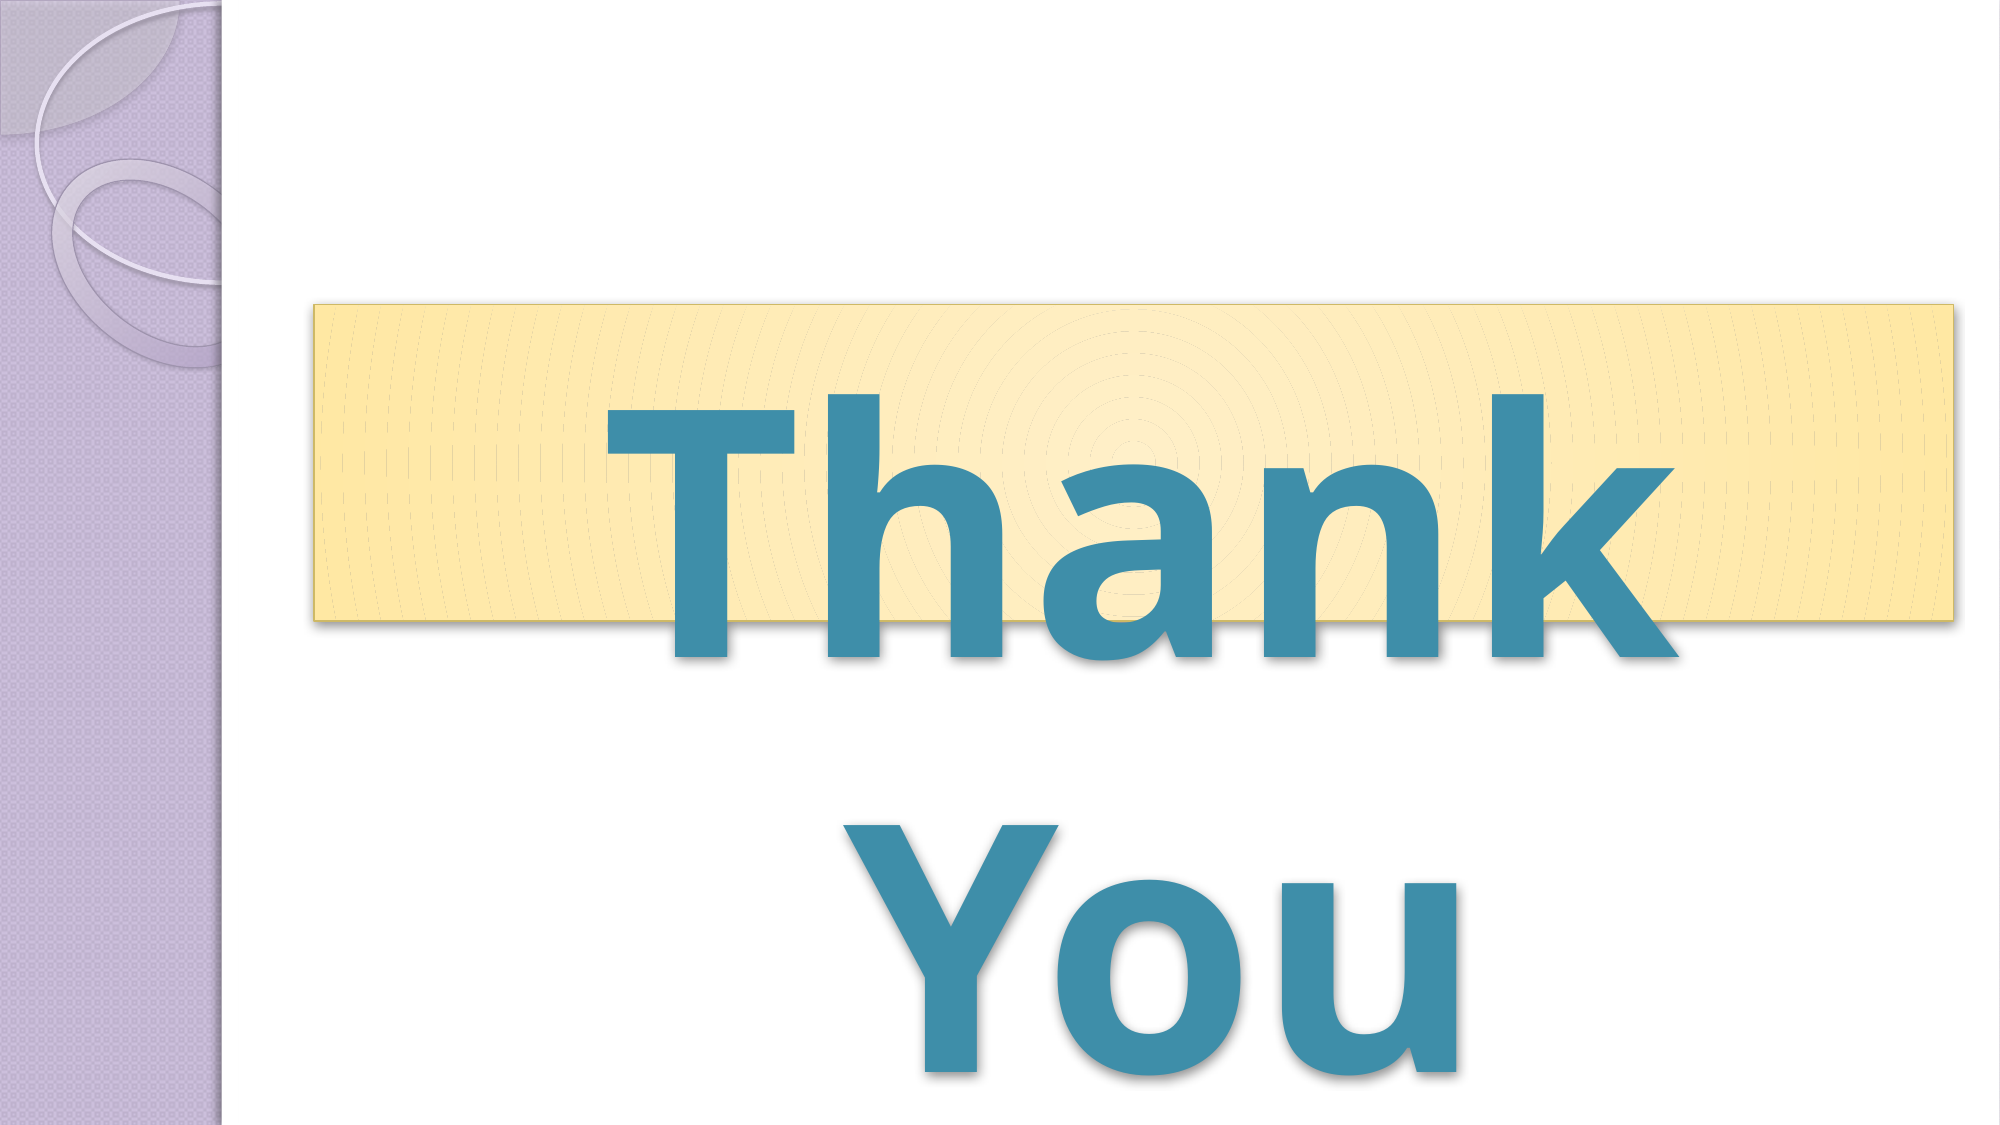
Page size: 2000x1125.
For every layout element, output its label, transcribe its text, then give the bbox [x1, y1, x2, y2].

list Thank You [313, 304, 1954, 622]
